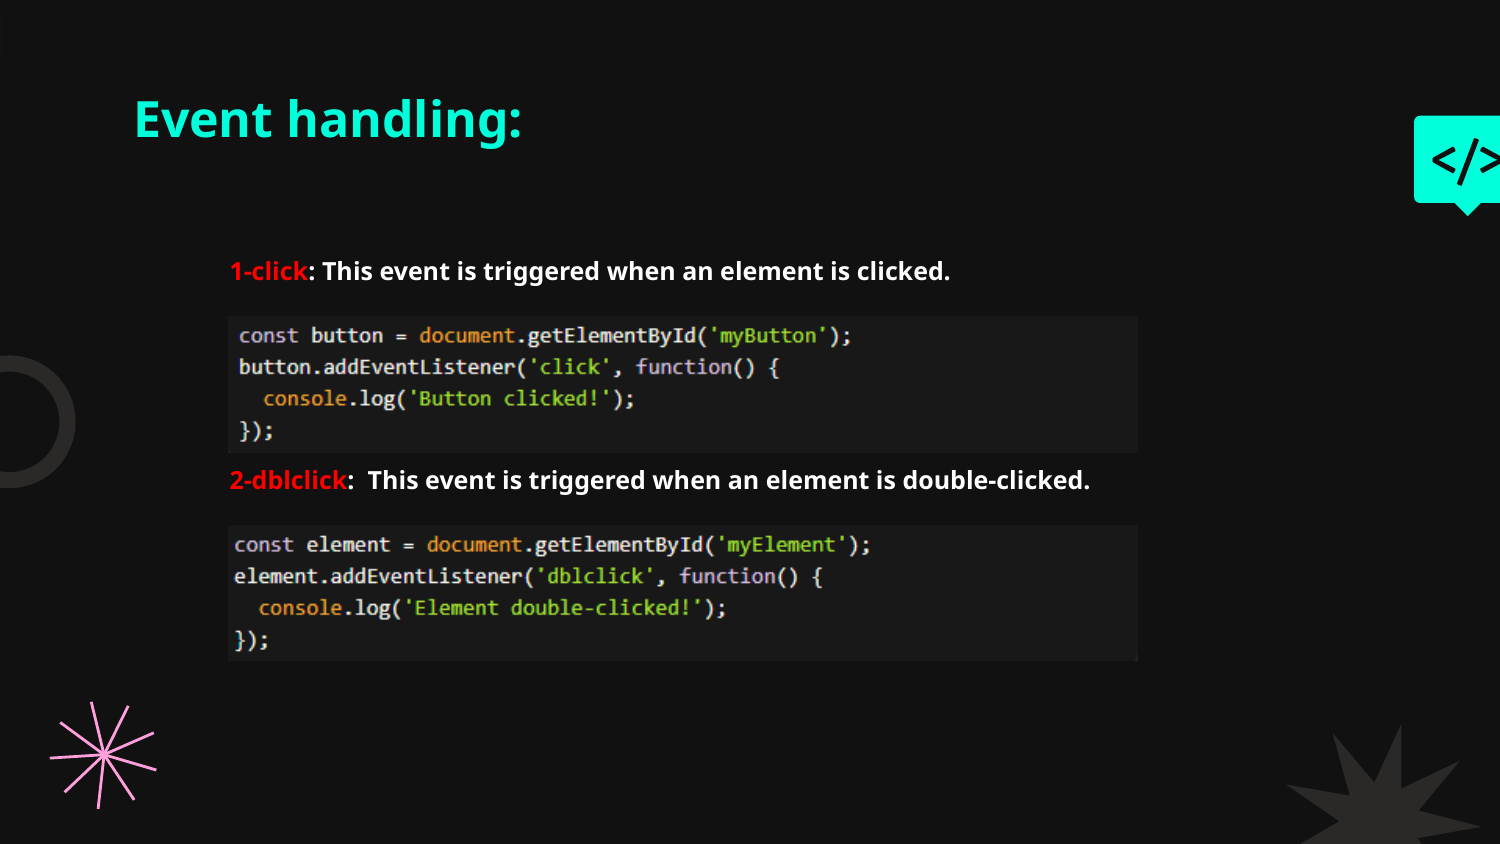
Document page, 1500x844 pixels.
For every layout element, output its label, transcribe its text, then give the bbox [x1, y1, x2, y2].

picture [227, 316, 1138, 453]
title Event handling: [118, 72, 1382, 167]
subtitle 1-click: This event is triggered when an element is clicked. 2-dblclick: This event is triggered when an element is double-clicked. [189, 240, 1372, 771]
picture [227, 525, 1138, 661]
